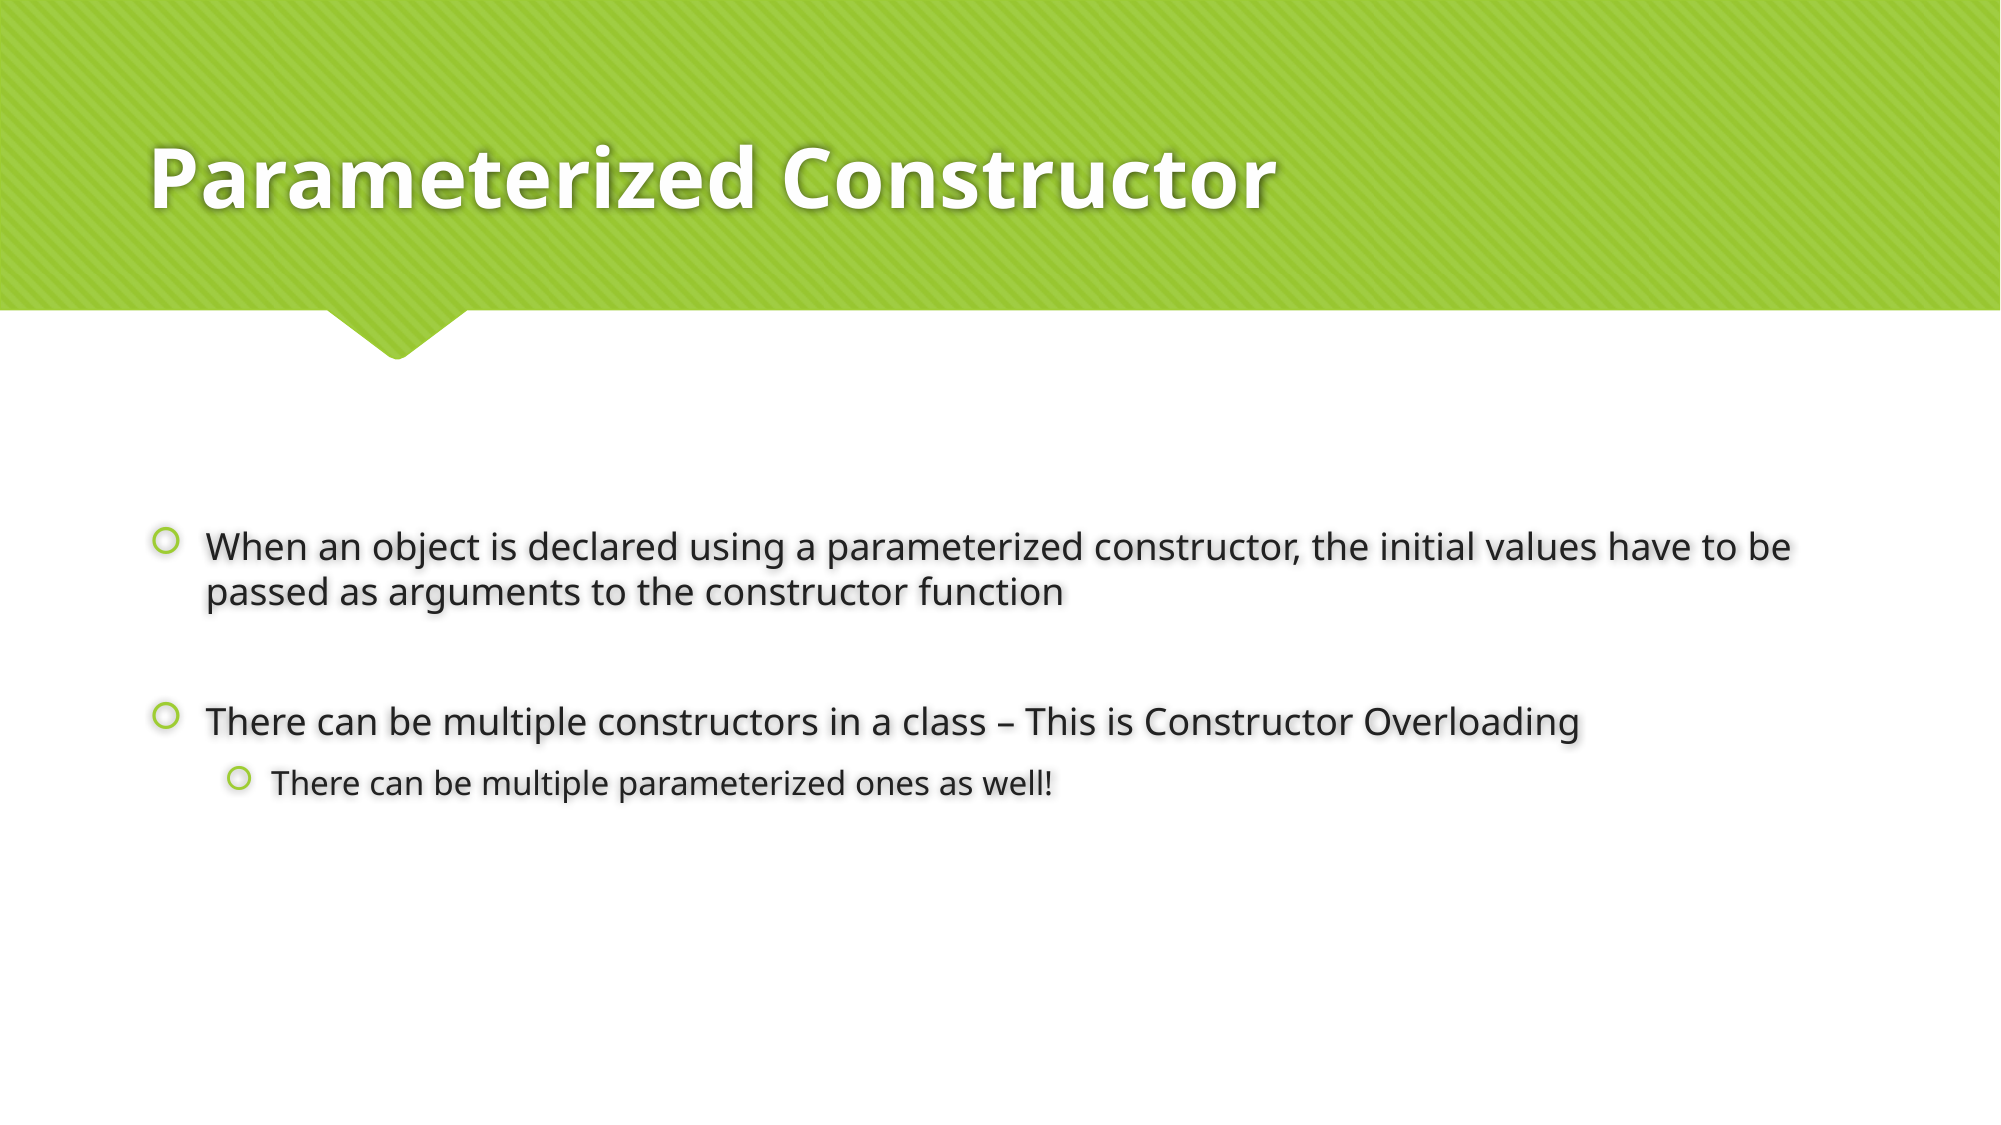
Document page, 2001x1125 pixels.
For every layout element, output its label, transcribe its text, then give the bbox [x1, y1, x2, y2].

list When an object is declared using a parameterized constructor, the initial values have to be passed as arguments to the constructor function There can be multiple constructors in a class – This is Constructor Overloading There can be multiple parameterized ones as well! [134, 364, 1866, 962]
title Parameterized Constructor [132, 73, 1868, 233]
